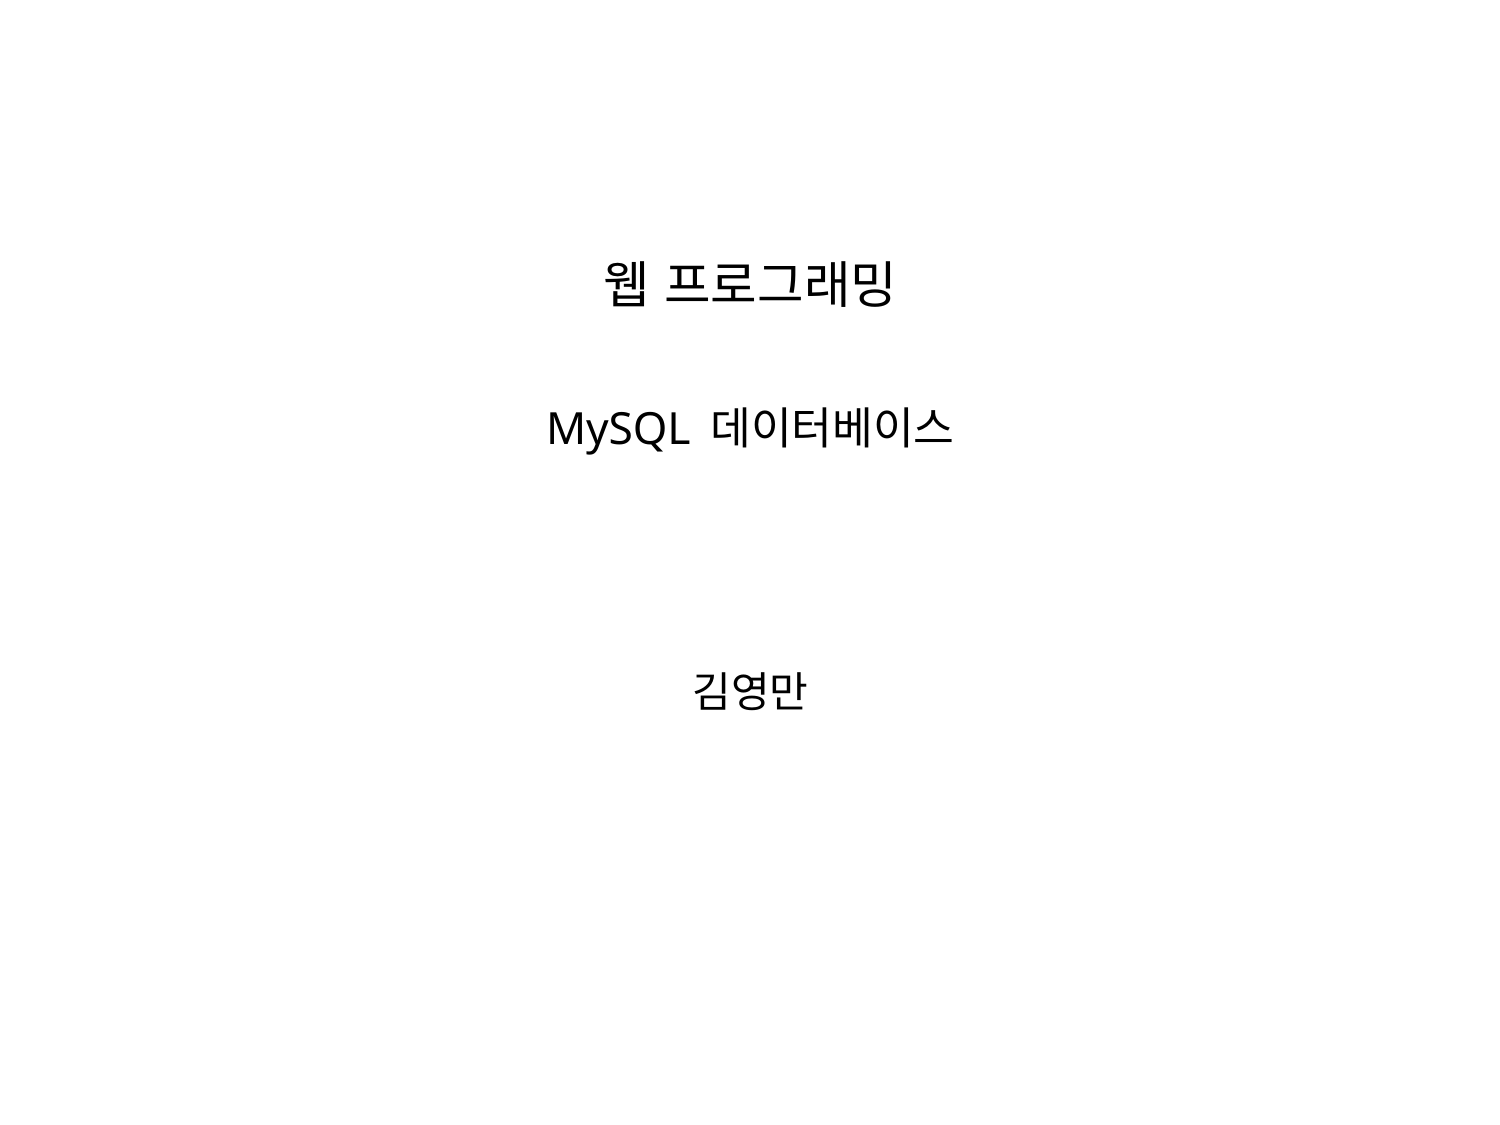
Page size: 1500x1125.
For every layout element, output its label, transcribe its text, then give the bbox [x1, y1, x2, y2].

text_box 웹 프로그래밍 MySQL 데이터베이스 [187, 249, 1313, 544]
text_box 김영만 [187, 612, 1313, 724]
